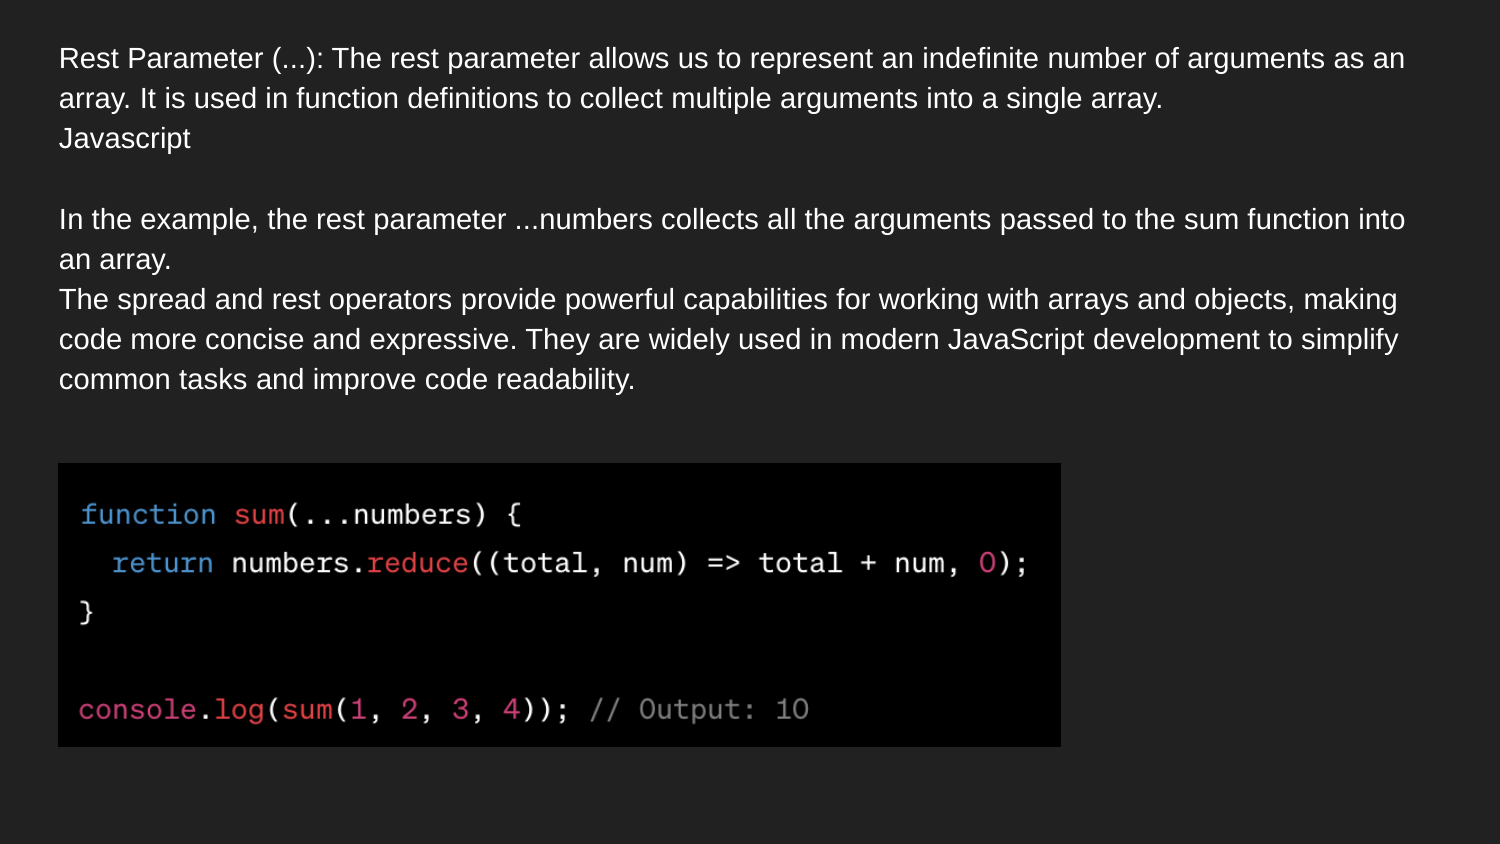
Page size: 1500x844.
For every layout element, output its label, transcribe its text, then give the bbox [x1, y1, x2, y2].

text_box Rest Parameter (...): The rest parameter allows us to represent an indefinite number of arguments as an array. It is used in function definitions to collect multiple arguments into a single array. Javascript In the example, the rest parameter ...numbers collects all the arguments passed to the sum function into an array. The spread and rest operators provide powerful capabilities for working with arrays and objects, making code more concise and expressive. They are widely used in modern JavaScript development to simplify common tasks and improve code readability. [43, 19, 1435, 446]
picture [58, 463, 1062, 747]
